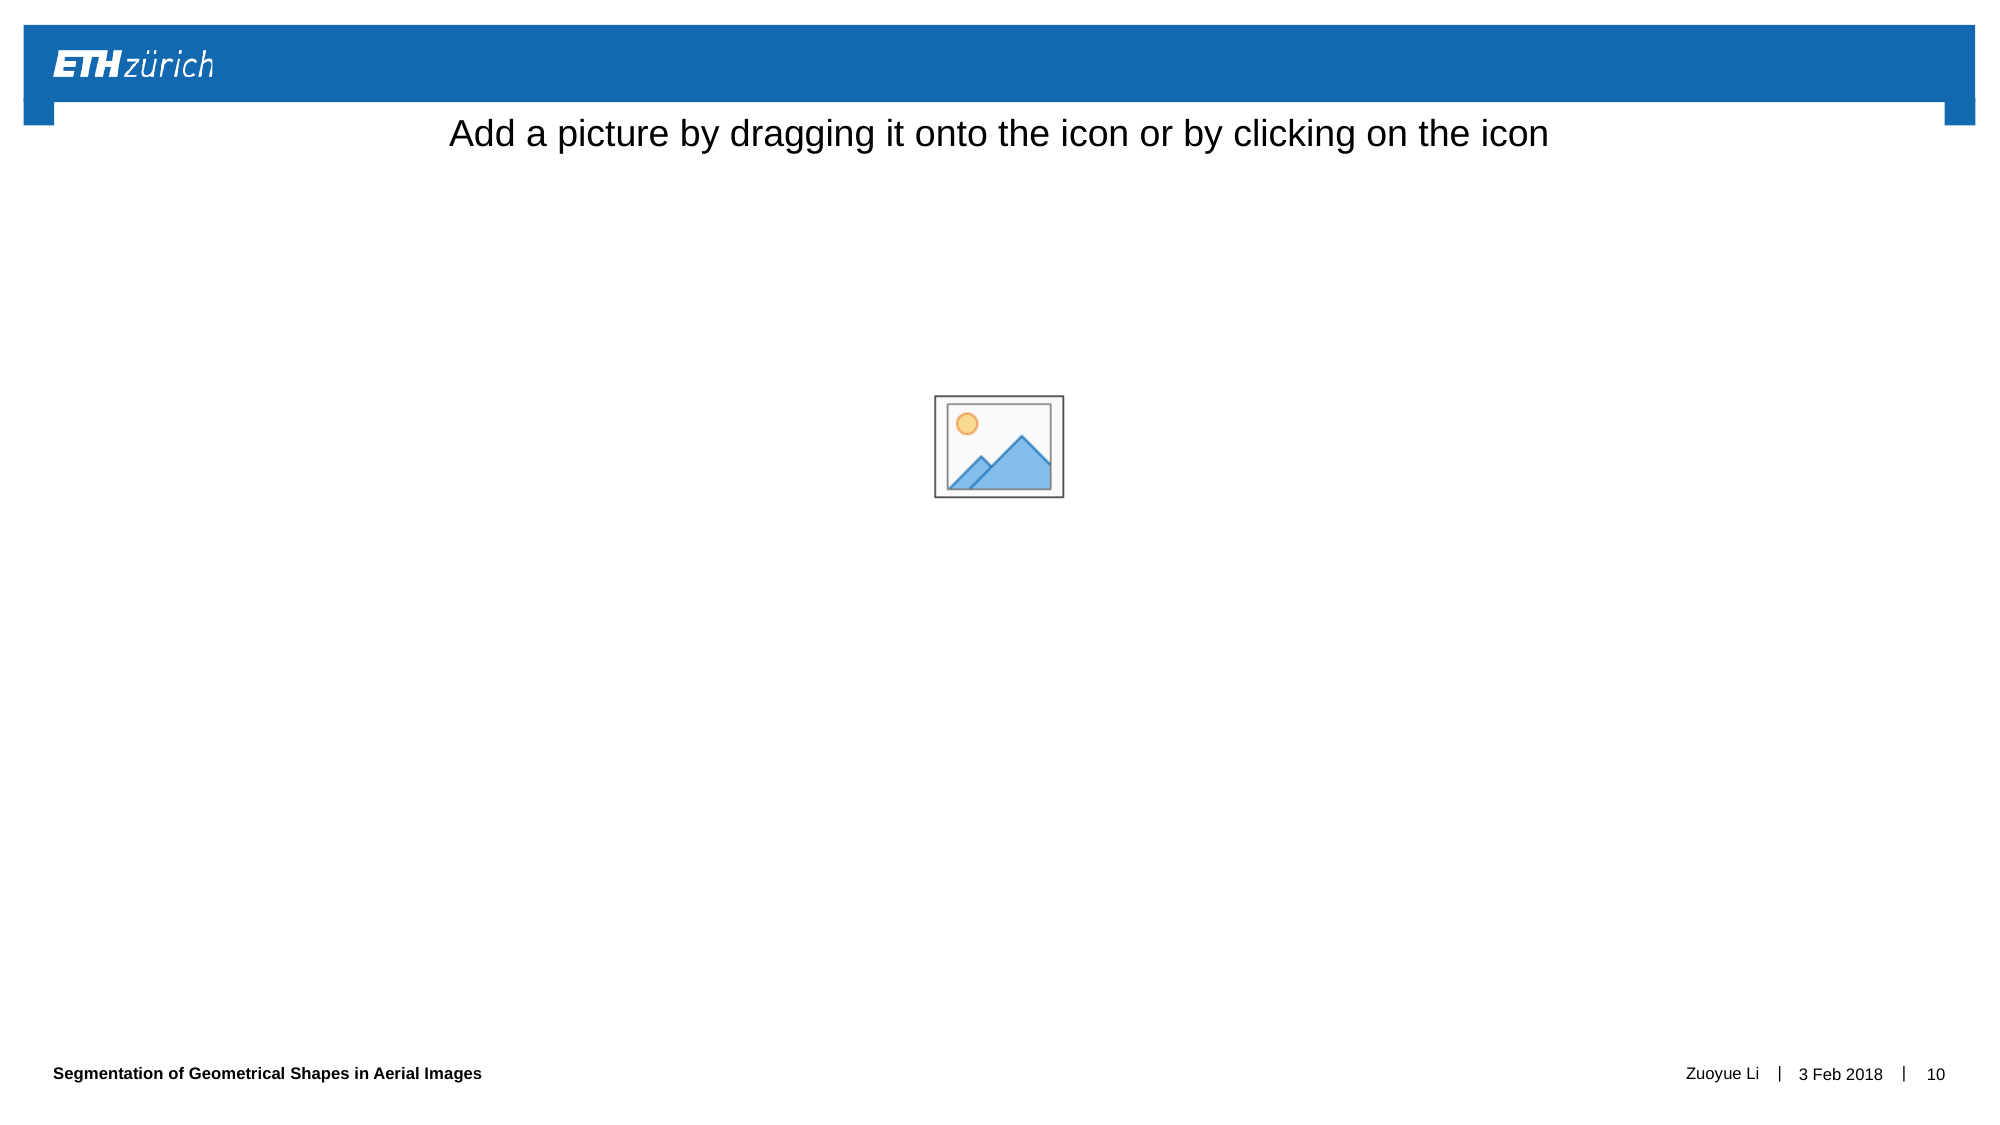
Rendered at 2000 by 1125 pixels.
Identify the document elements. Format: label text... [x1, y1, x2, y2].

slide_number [1790, 1034, 1892, 1112]
footer Zuoyue Li [999, 1034, 1760, 1111]
picture [52, 101, 1947, 792]
slide_number 10 [1906, 1034, 1966, 1112]
